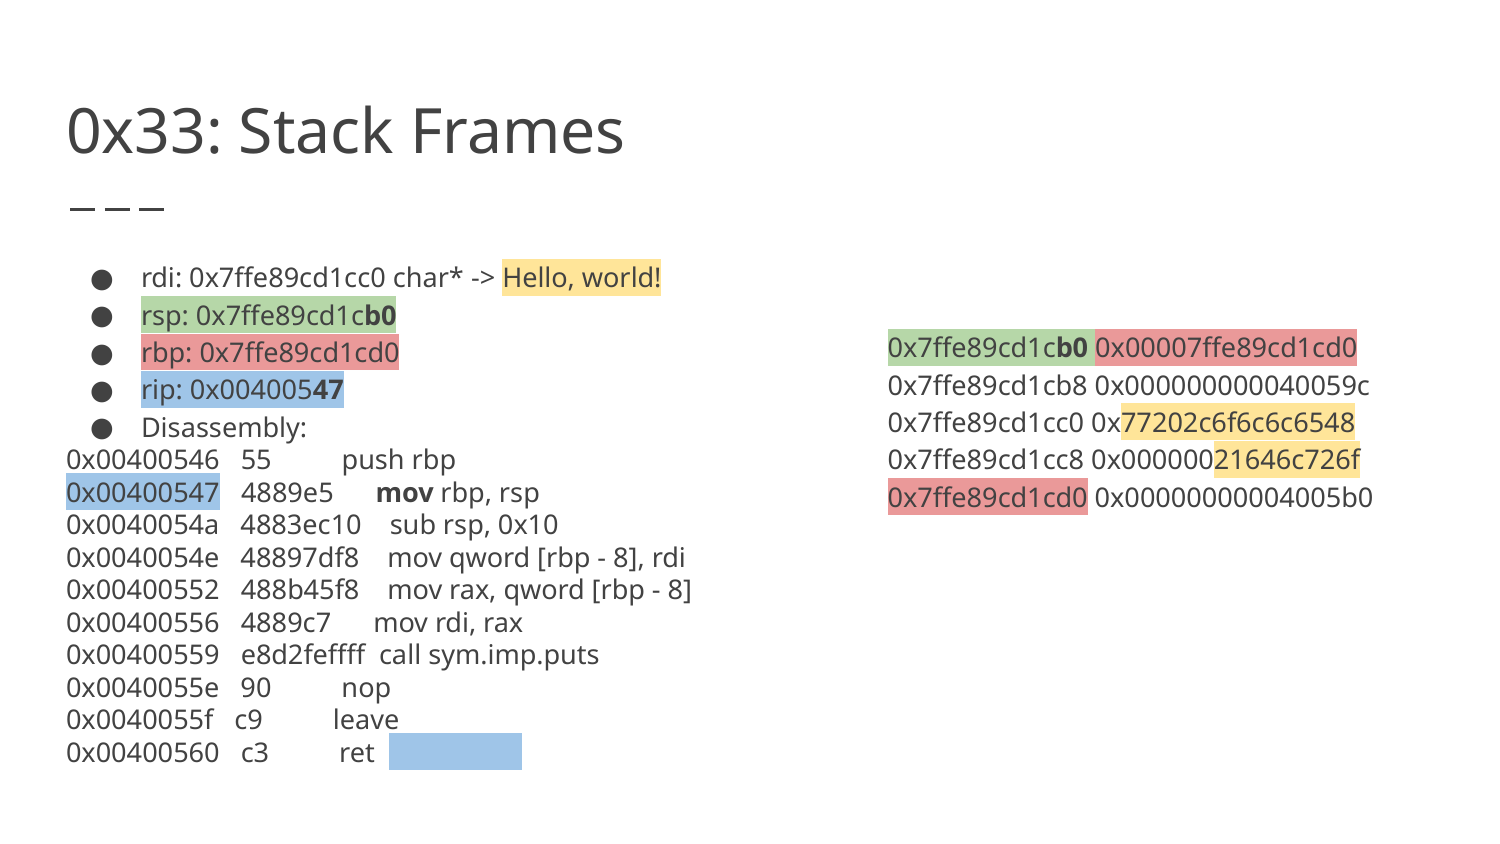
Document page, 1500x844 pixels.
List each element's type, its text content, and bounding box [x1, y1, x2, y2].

list rdi: 0x7ffe89cd1cc0 char* -> Hello, world! rsp: 0x7ffe89cd1cb0 rbp: 0x7ffe89cd1cd0 rip: 0x00400547 Disassembly: 0x00400546 55 push rbp 0x00400547 4889e5 mov rbp, rsp 0x0040054a 4883ec10 sub rsp, 0x10 0x0040054e 48897df8 mov qword [rbp - 8], rdi 0x00400552 488b45f8 mov rax, qword [rbp - 8] 0x00400556 4889c7 mov rdi, rax 0x00400559 e8d2feffff call sym.imp.puts 0x0040055e 90 nop 0x0040055f c9 leave 0x00400560 c3 ret [51, 240, 872, 750]
title 0x33: Stack Frames [51, 61, 1449, 182]
list 0x7ffe89cd1cb0 0x00007ffe89cd1cd0 0x7ffe89cd1cb8 0x000000000040059c 0x7ffe89cd1cc0 0x77202c6f6c6c6548 0x7ffe89cd1cc8 0x00000021646c726f 0x7ffe89cd1cd0 0x00000000004005b0 [872, 240, 1500, 750]
